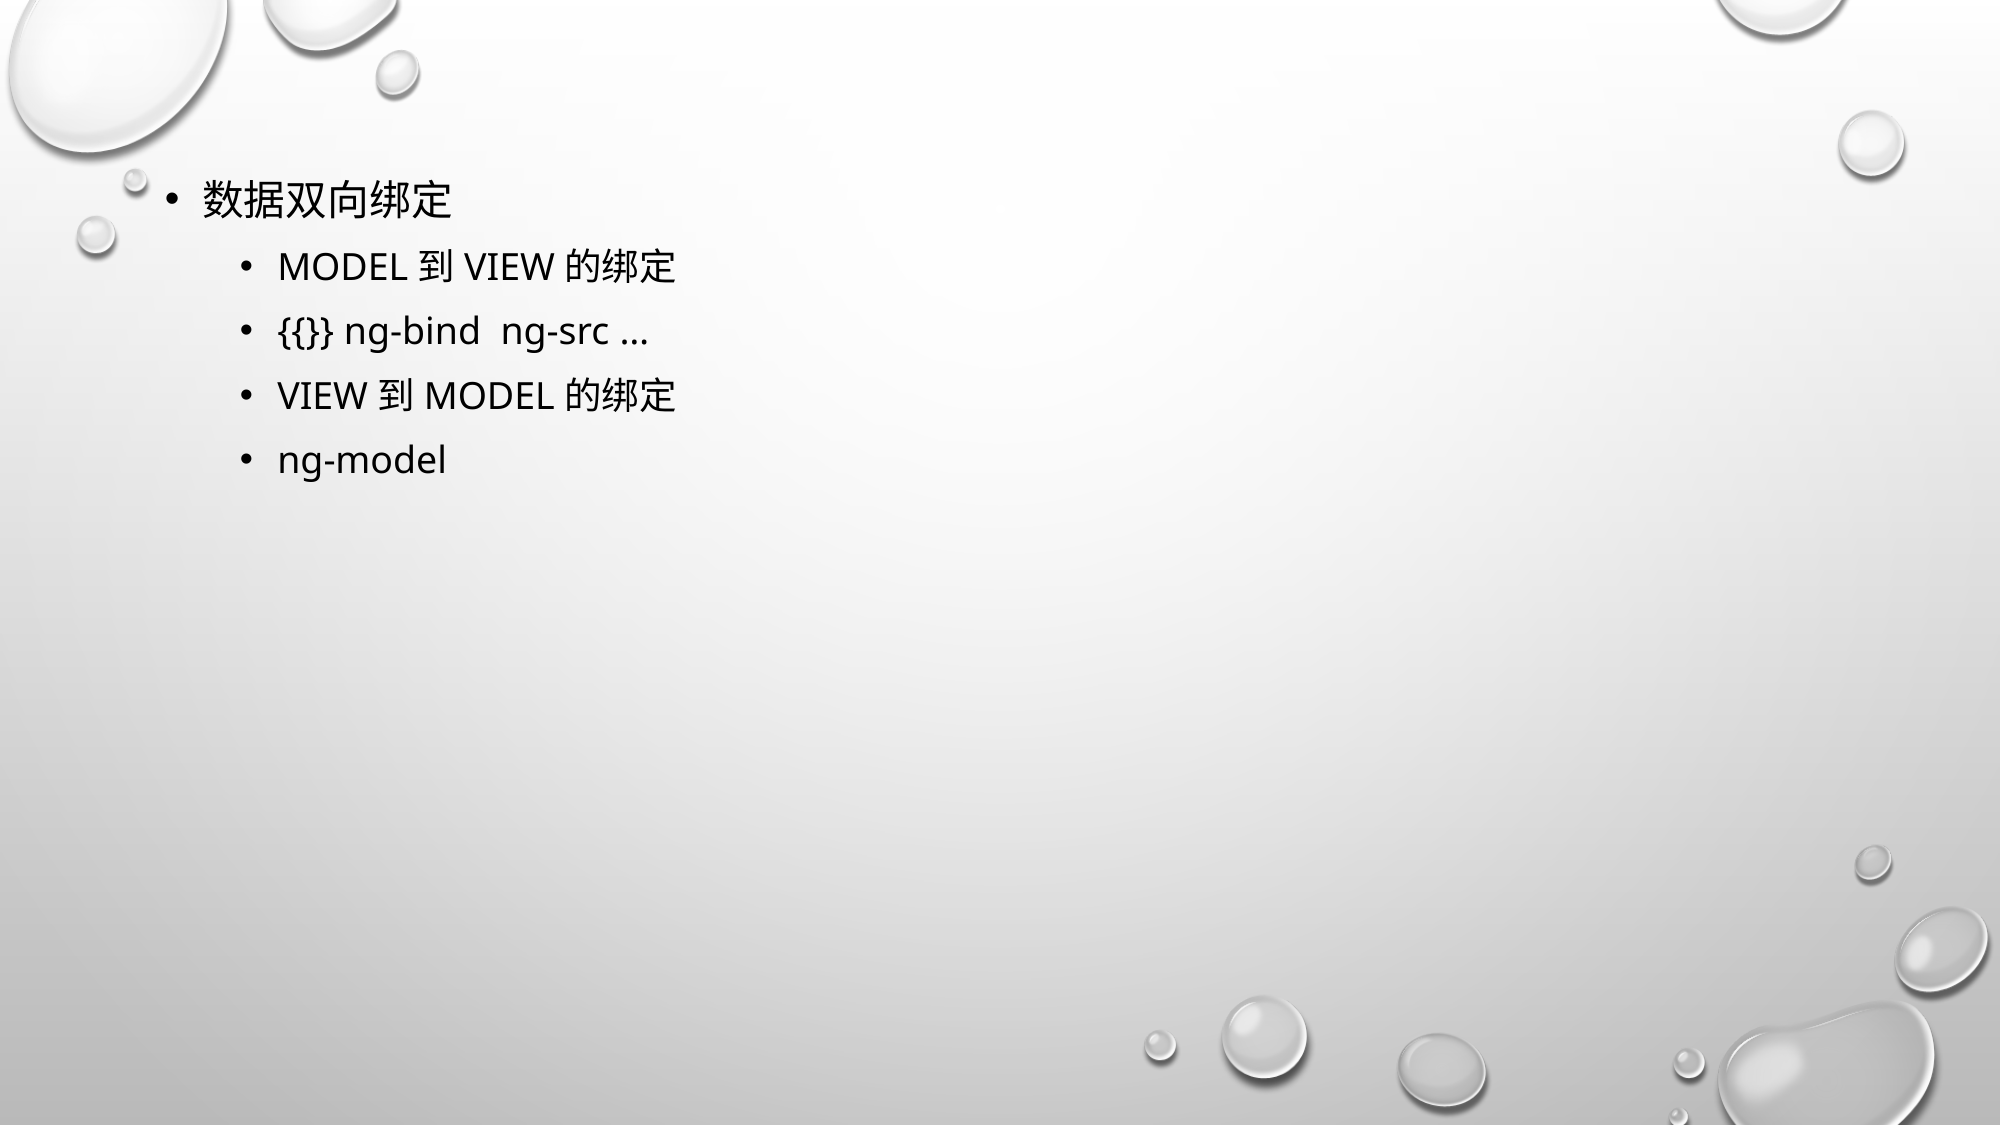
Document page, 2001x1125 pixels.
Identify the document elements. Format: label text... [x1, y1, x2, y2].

list 数据双向绑定 model到view的绑定 {{}} ng-bind ng-src … view到model的绑定 ng-model [149, 156, 1850, 950]
picture [0, 0, 2000, 1125]
